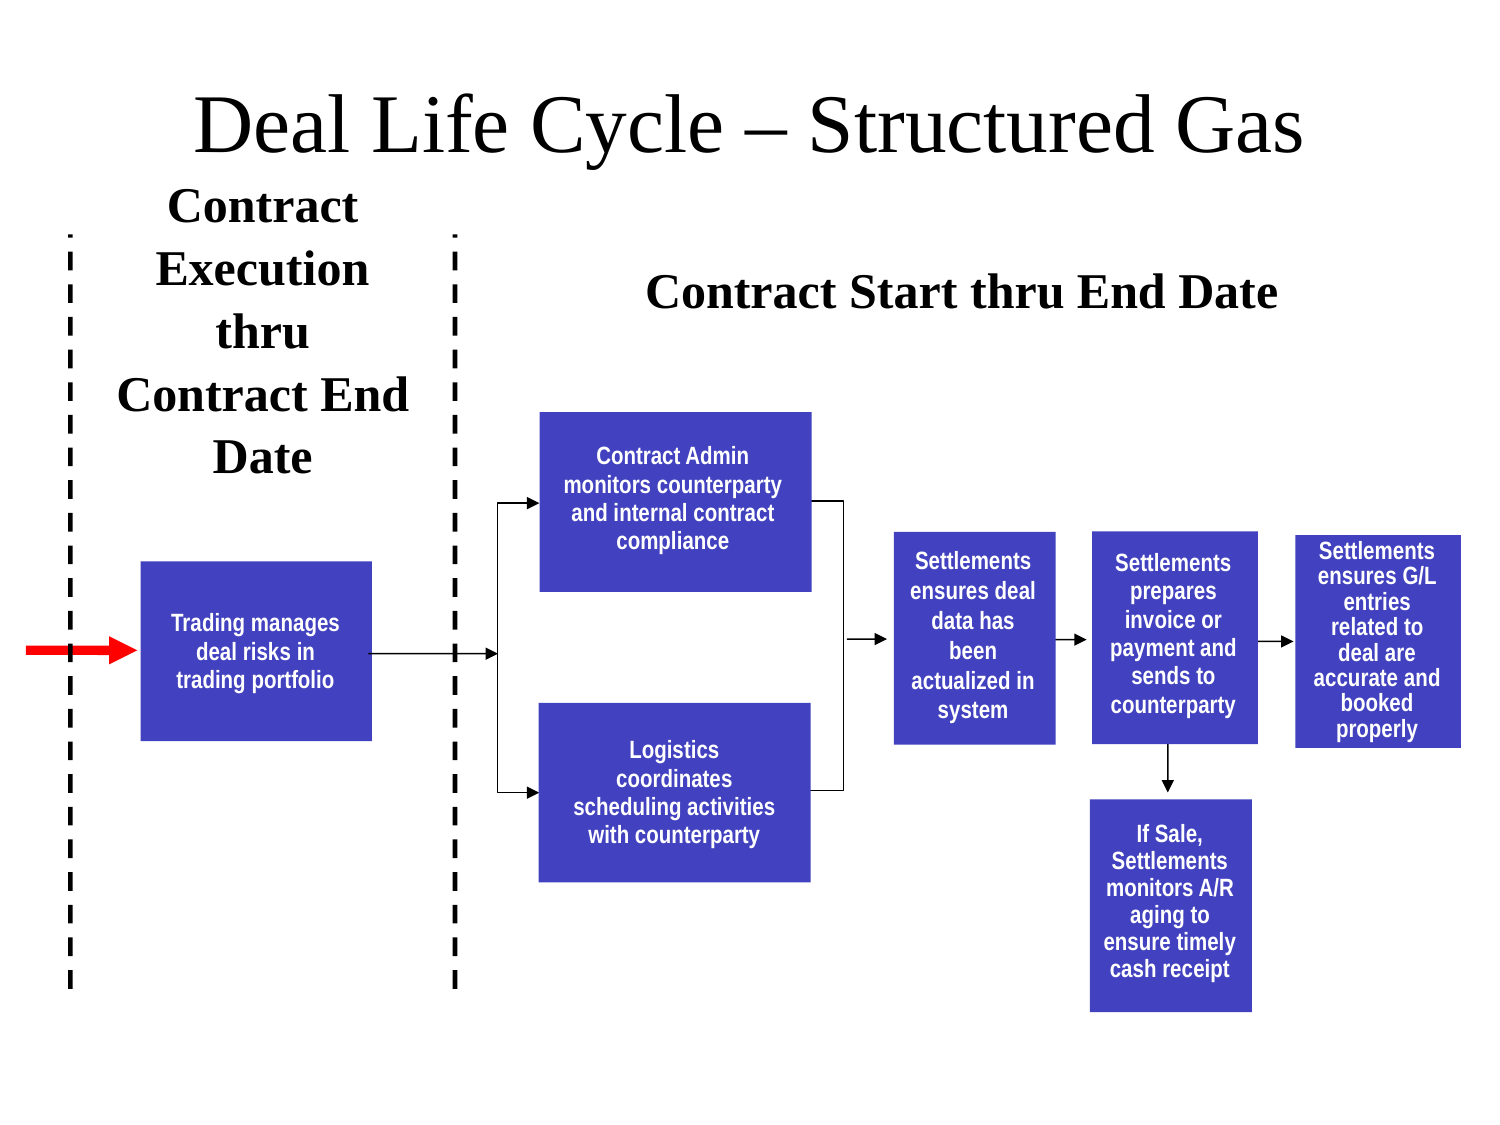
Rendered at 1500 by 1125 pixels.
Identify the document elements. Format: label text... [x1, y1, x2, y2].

title Deal Life Cycle – Structured Gas [112, 24, 1388, 174]
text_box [25, 174, 1475, 1013]
